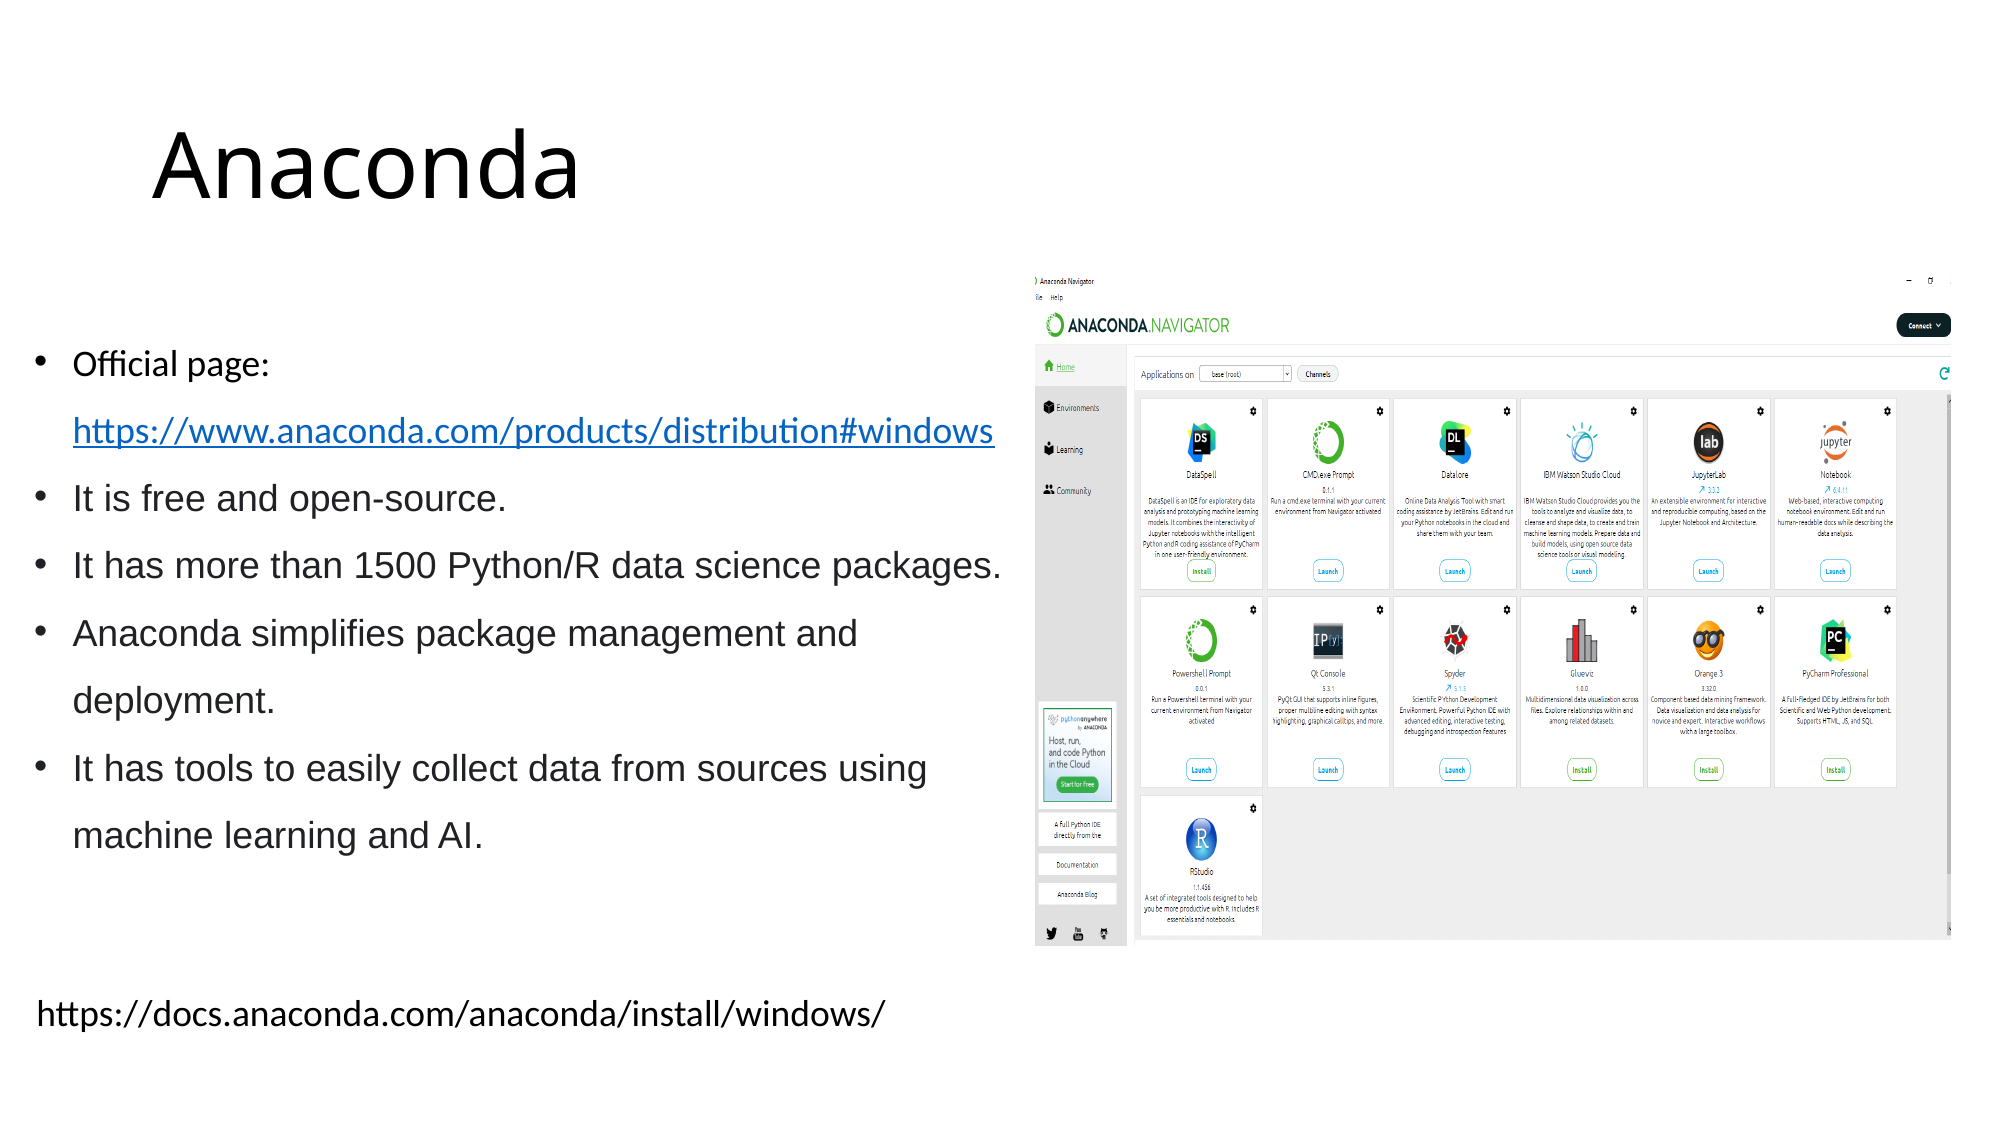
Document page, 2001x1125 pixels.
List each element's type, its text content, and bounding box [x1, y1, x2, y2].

title Anaconda [137, 59, 1863, 278]
text_box https://docs.anaconda.com/anaconda/install/windows/ [21, 981, 1485, 1042]
picture [1035, 277, 1951, 946]
text_box Official page: https://www.anaconda.com/products/distribution#windows It is free and open-source. It has more than 1500 Python/R data science packages. Anaconda simplifies package management and deployment. It has tools to easily collect data from sources using machine learning and AI. [19, 308, 1020, 931]
